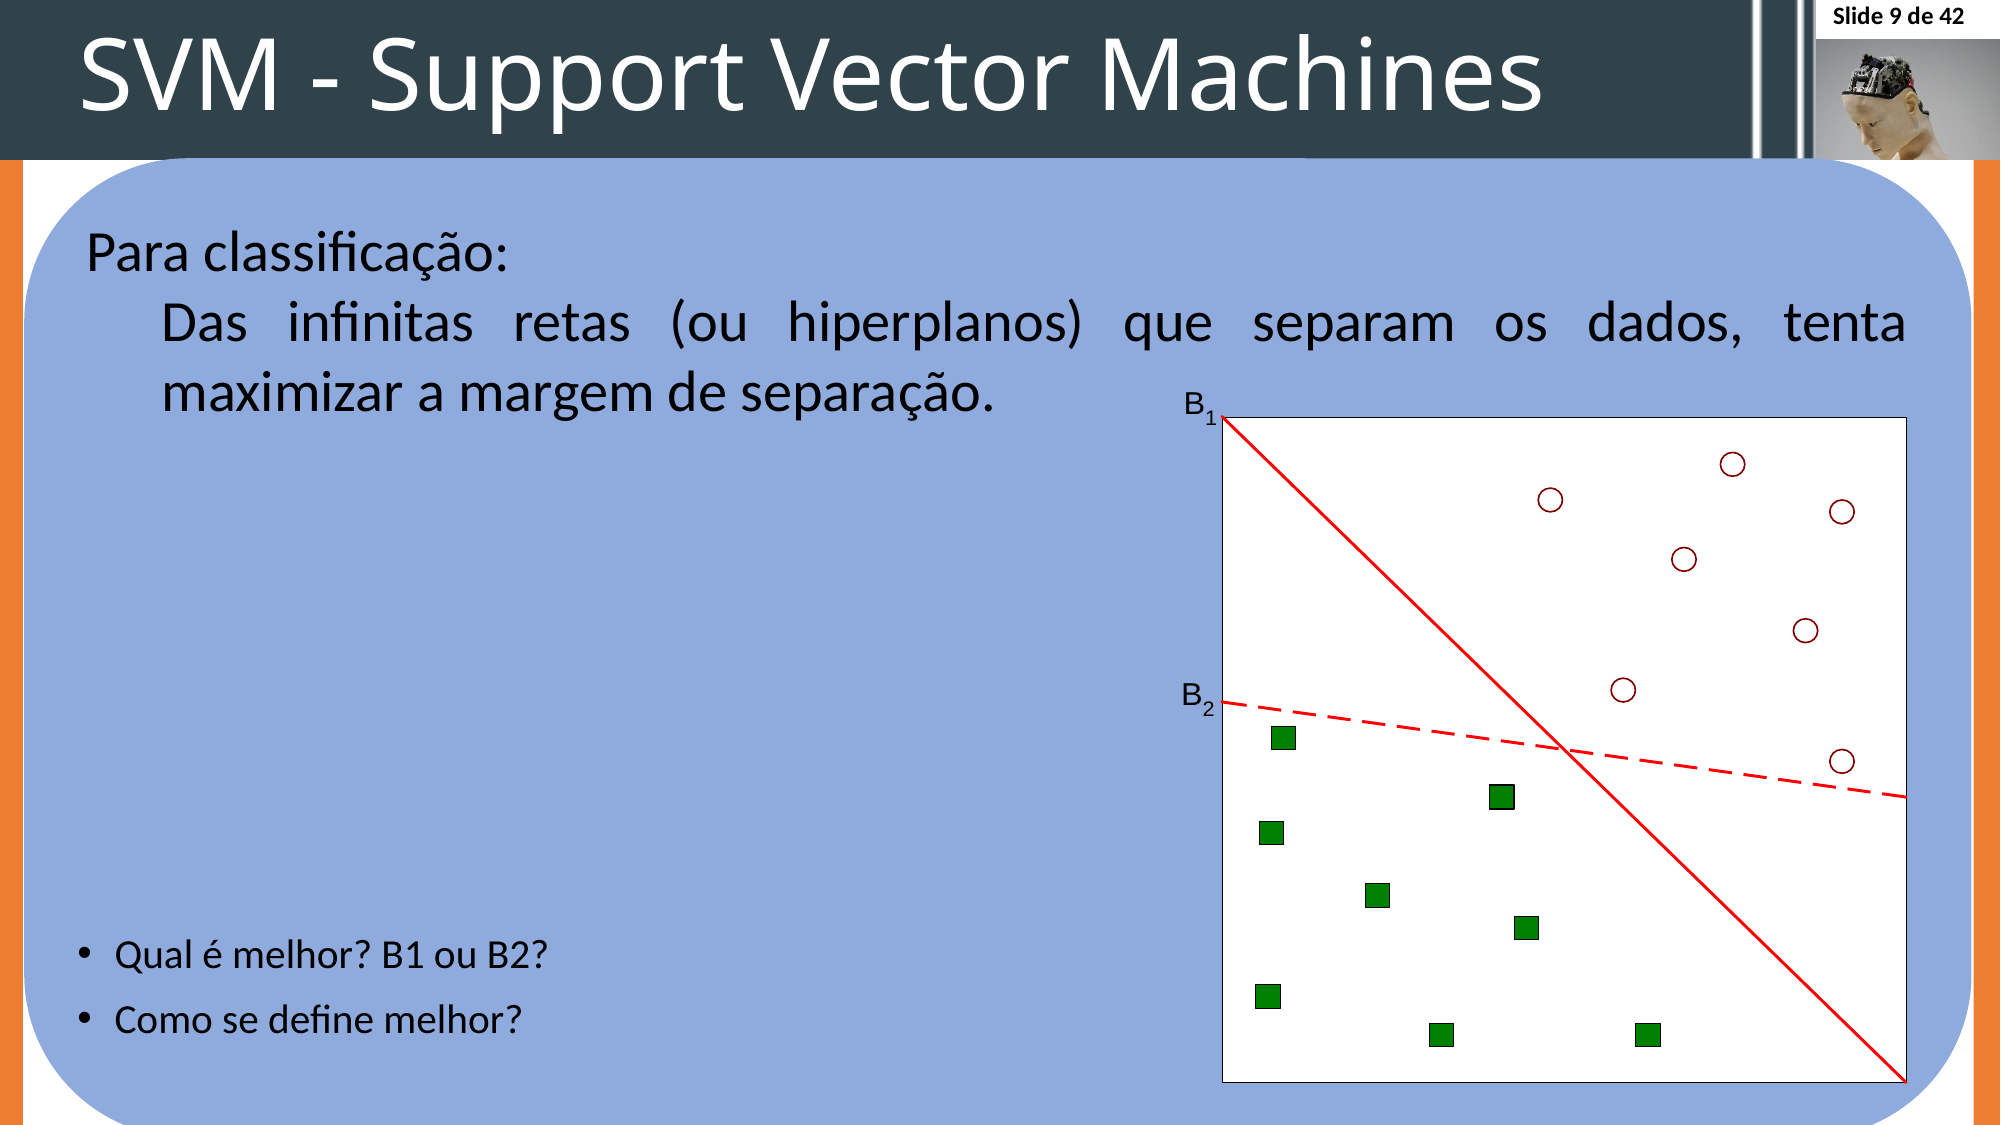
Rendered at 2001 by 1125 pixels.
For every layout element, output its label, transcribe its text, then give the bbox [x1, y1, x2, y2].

text_box [22, 161, 148, 1125]
text_box [0, 161, 22, 1125]
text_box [1168, 378, 1969, 1125]
picture [0, 0, 2000, 161]
list Qual é melhor? B1 ou B2? Como se define melhor? [62, 924, 699, 1050]
text_box [1975, 160, 2000, 1125]
text_box Para classificação: Das infinitas retas (ou hiperplanos) que separam os dados, tenta maximizar a margem de separação. [23, 157, 1973, 1125]
text_box [1839, 159, 1975, 1125]
